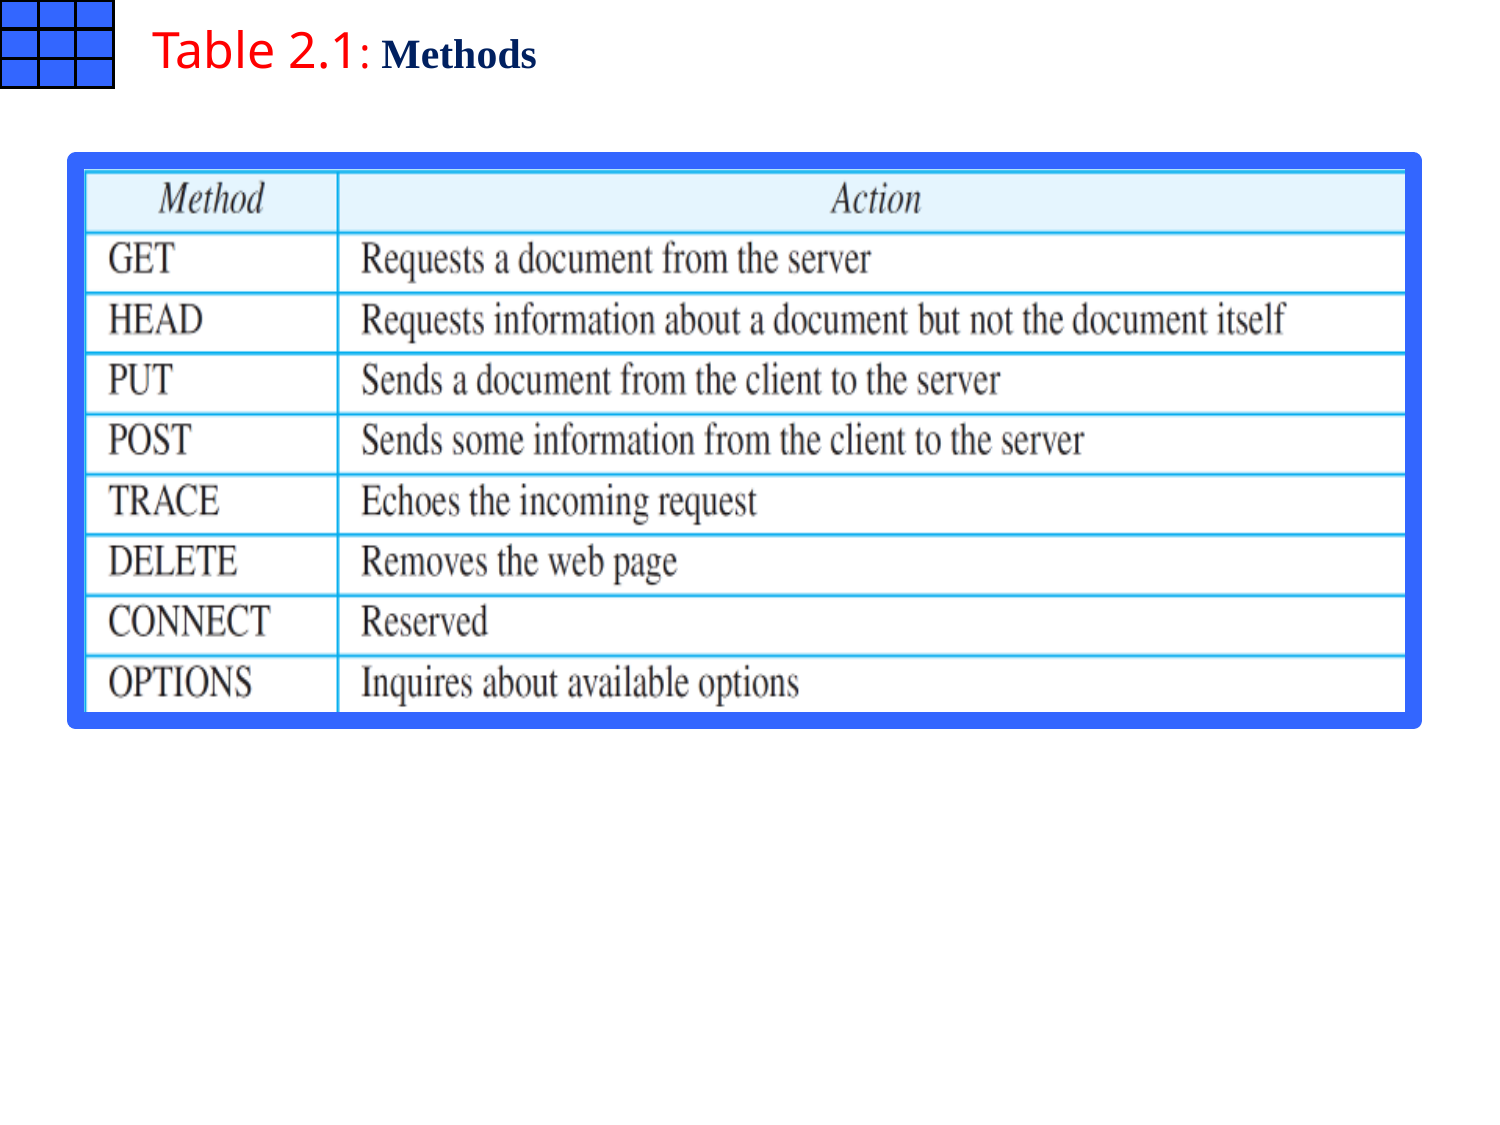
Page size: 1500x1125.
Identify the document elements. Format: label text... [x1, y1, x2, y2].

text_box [0, 0, 114, 88]
text_box Table 2.1: Methods [137, 11, 1475, 87]
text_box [63, 160, 1437, 739]
